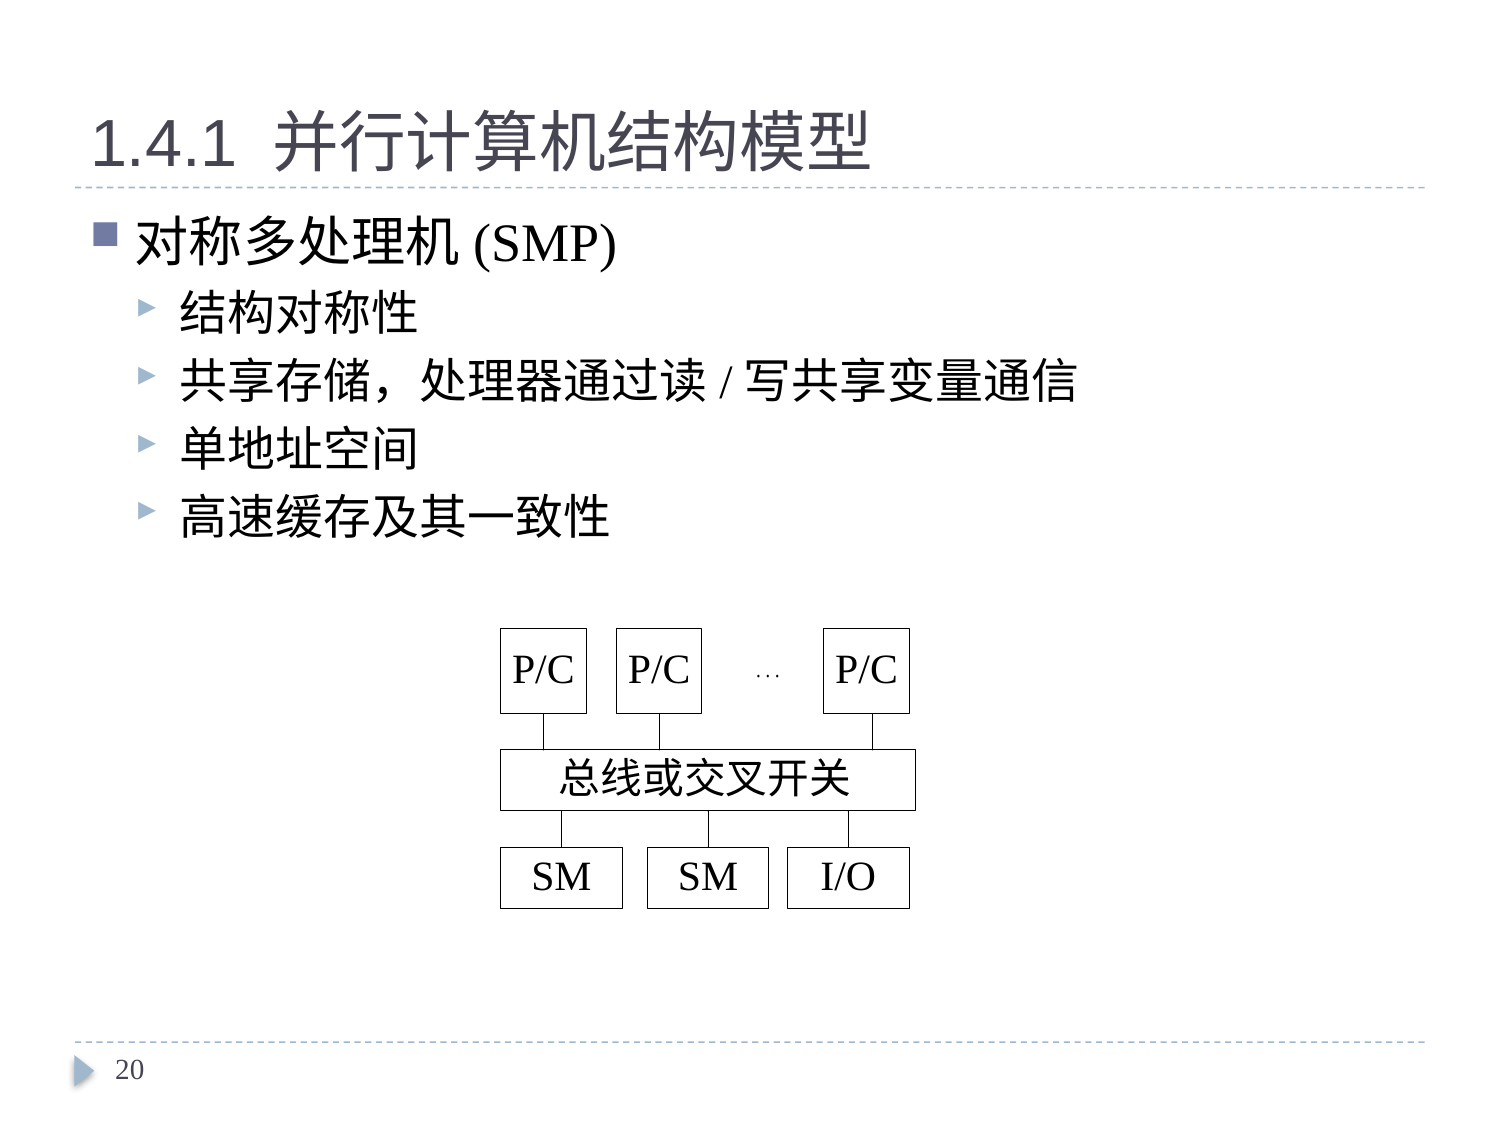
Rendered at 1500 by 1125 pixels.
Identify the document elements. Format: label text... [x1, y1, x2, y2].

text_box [466, 592, 943, 941]
slide_number 20 [100, 1042, 426, 1103]
title 1.4.1 并行计算机结构模型 [74, 24, 1426, 188]
list 对称多处理机(SMP) 结构对称性 共享存储，处理器通过读/写共享变量通信 单地址空间 高速缓存及其一致性 [74, 199, 1426, 1011]
